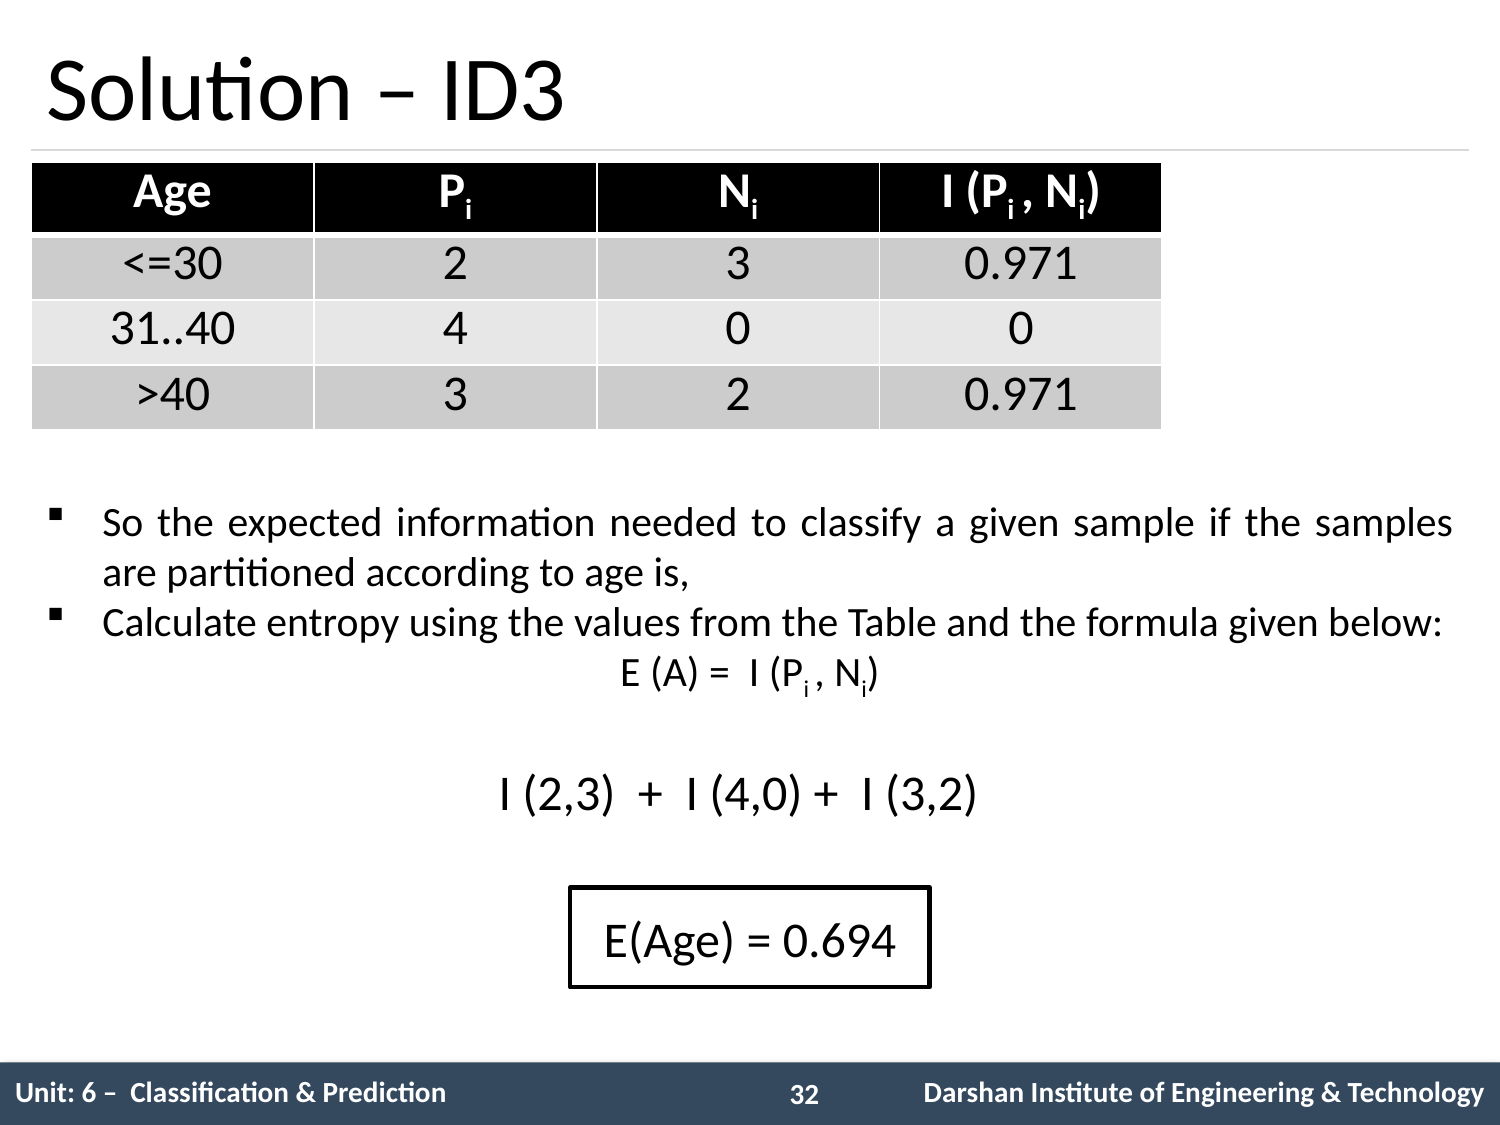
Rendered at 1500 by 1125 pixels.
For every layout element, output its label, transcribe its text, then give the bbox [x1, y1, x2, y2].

table_cell <=30 [32, 238, 313, 299]
table_cell 4 [315, 301, 596, 364]
table_cell 0 [880, 301, 1161, 364]
table_header Age [32, 163, 313, 232]
table_header I (Pi , Ni) [880, 163, 1161, 232]
title Solution – ID3 [31, 17, 1469, 150]
table_cell 3 [315, 366, 596, 429]
table_cell >40 [32, 366, 313, 429]
table_cell 0.971 [880, 238, 1161, 299]
table_header Ni [598, 163, 879, 232]
table_cell 31..40 [32, 301, 313, 364]
table_cell 3 [598, 238, 879, 299]
table_cell 2 [598, 366, 879, 429]
table_header Pi [315, 163, 596, 232]
table_cell 0 [598, 301, 879, 364]
table_cell 2 [315, 238, 596, 299]
text_box E(Age) = 0.694 [568, 885, 932, 989]
table_cell 0.971 [880, 366, 1161, 429]
